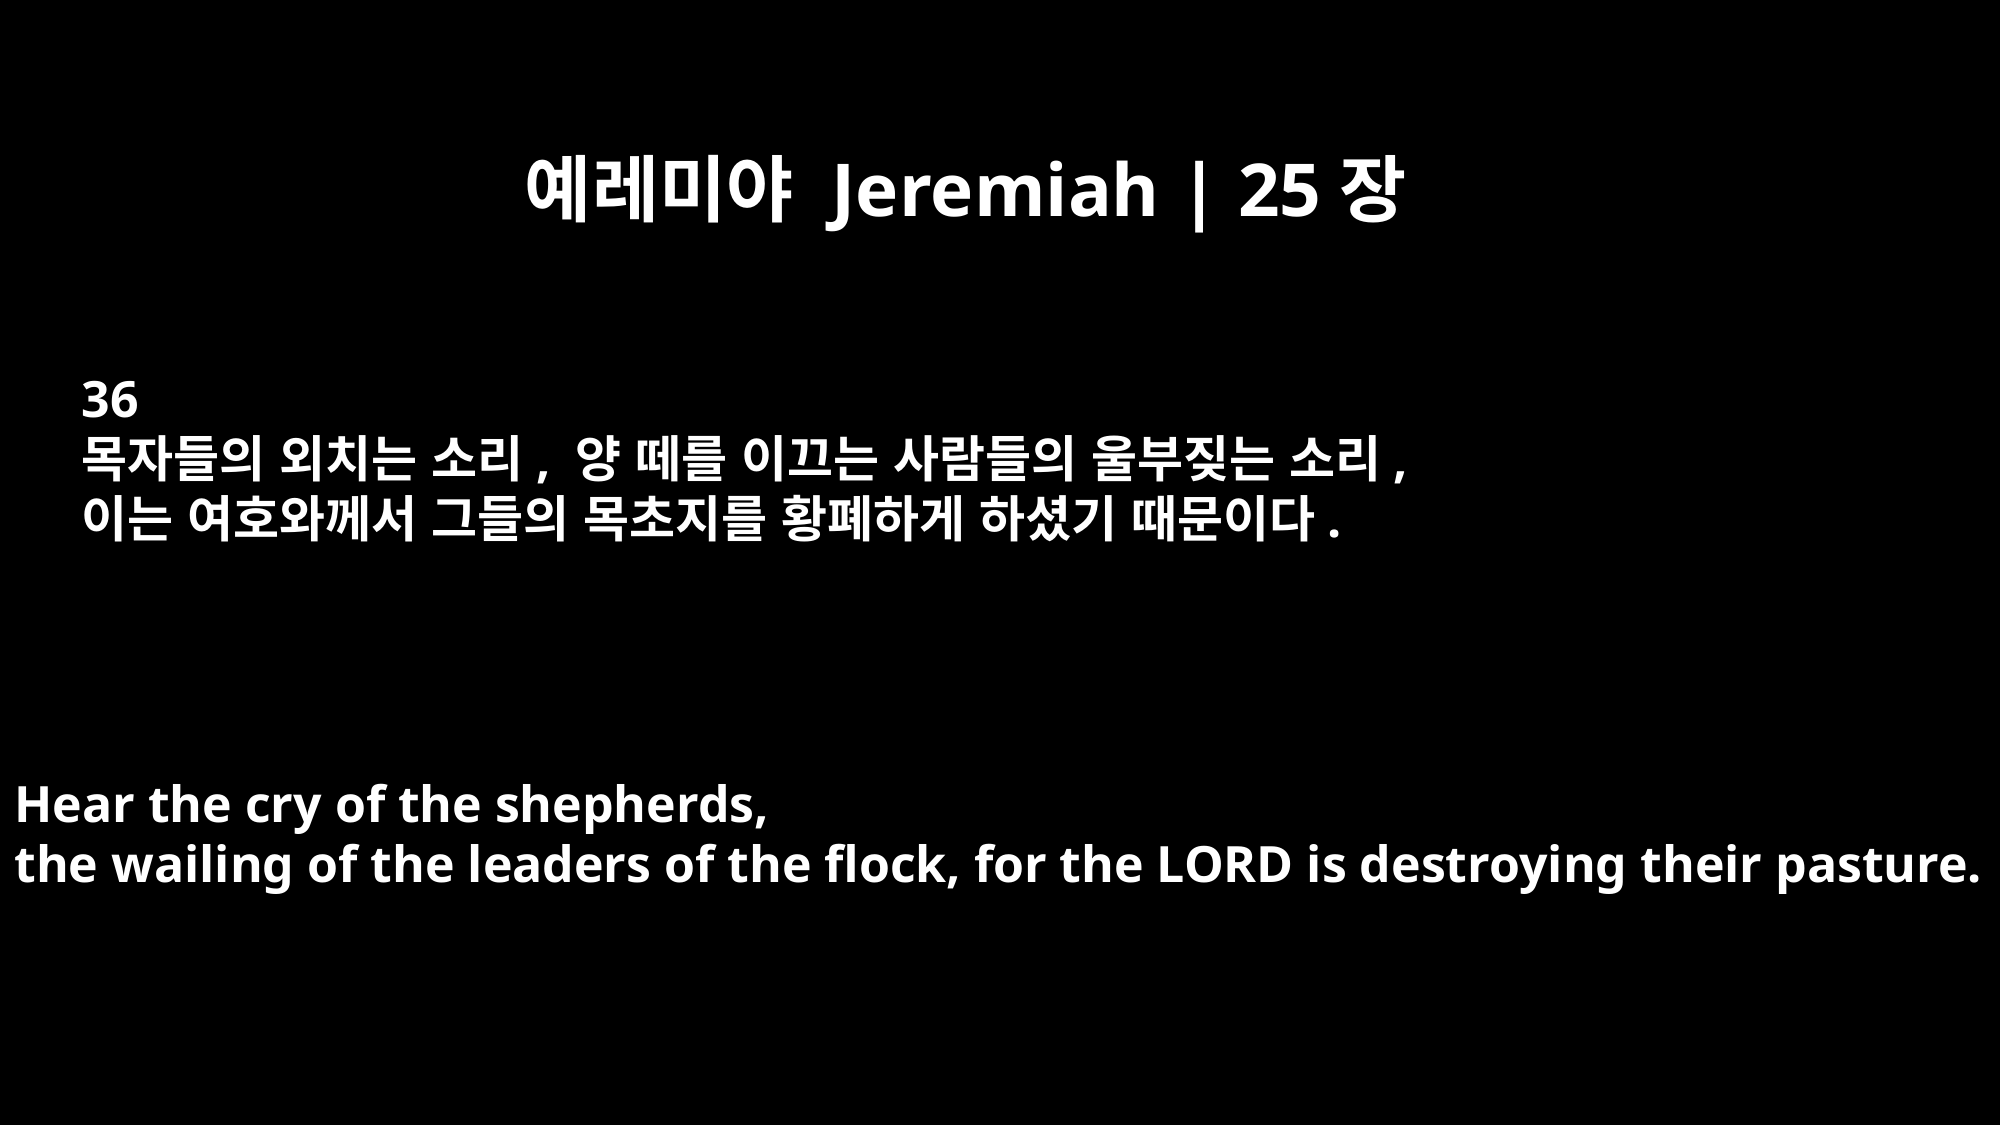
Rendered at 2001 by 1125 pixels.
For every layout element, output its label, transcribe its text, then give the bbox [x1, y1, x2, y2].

text_box 36 목자들의 외치는 소리, 양 떼를 이끄는 사람들의 울부짖는 소리, 이는 여호와께서 그들의 목초지를 황폐하게 하셨기 때문이다. [67, 359, 1423, 555]
text_box 예레미야 Jeremiah | 25장 [510, 136, 1422, 239]
text_box Hear the cry of the shepherds, the wailing of the leaders of the flock, for the LORD is destroying their pasture. [0, 764, 1998, 900]
